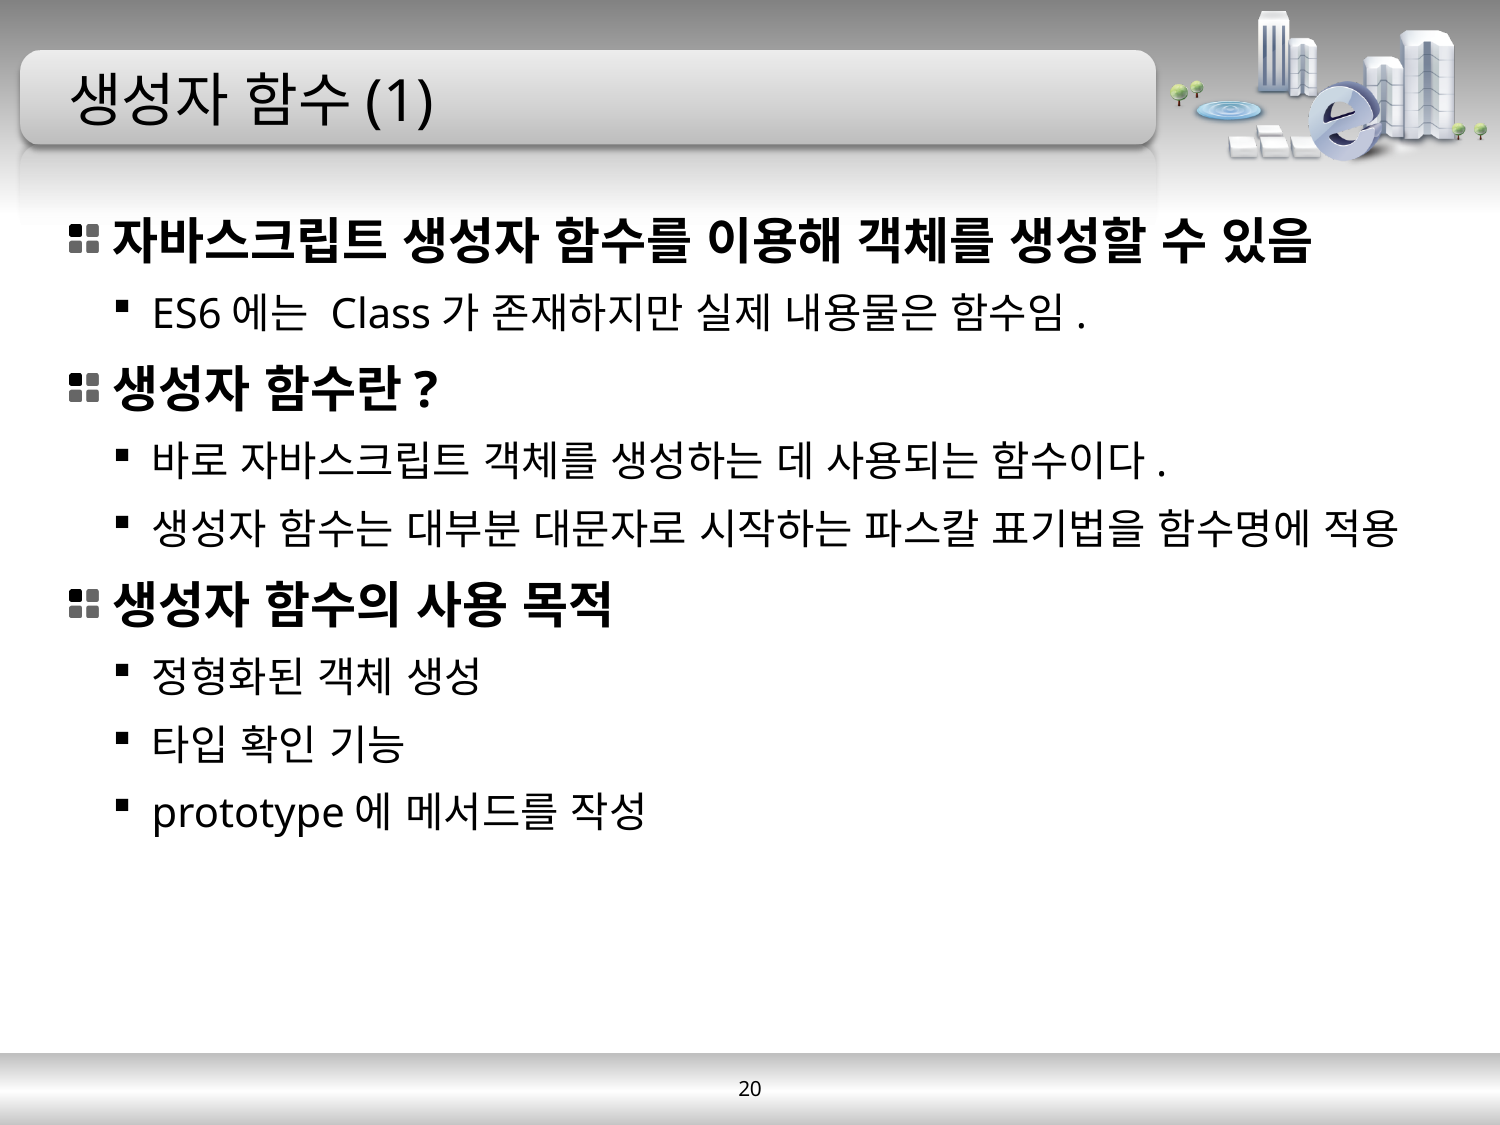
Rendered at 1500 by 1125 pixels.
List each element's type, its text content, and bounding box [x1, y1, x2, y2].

list 자바스크립트 생성자 함수를 이용해 객체를 생성할 수 있음 ES6에는 Class가 존재하지만 실제 내용물은 함수임. 생성자 함수란? 바로 자바스크립트 객체를 생성하는 데 사용되는 함수이다. 생성자 함수는 대부분 대문자로 시작하는 파스칼 표기법을 함수명에 적용 생성자 함수의 사용 목적 정형화된 객체 생성 타입 확인 기능 prototype에 메서드를 작성 [54, 195, 1448, 1036]
title 생성자 함수(1) [52, 55, 1404, 156]
picture [69, 589, 99, 618]
picture [69, 224, 99, 253]
picture [69, 373, 99, 402]
picture [1170, 11, 1487, 177]
picture [9, 46, 1166, 243]
